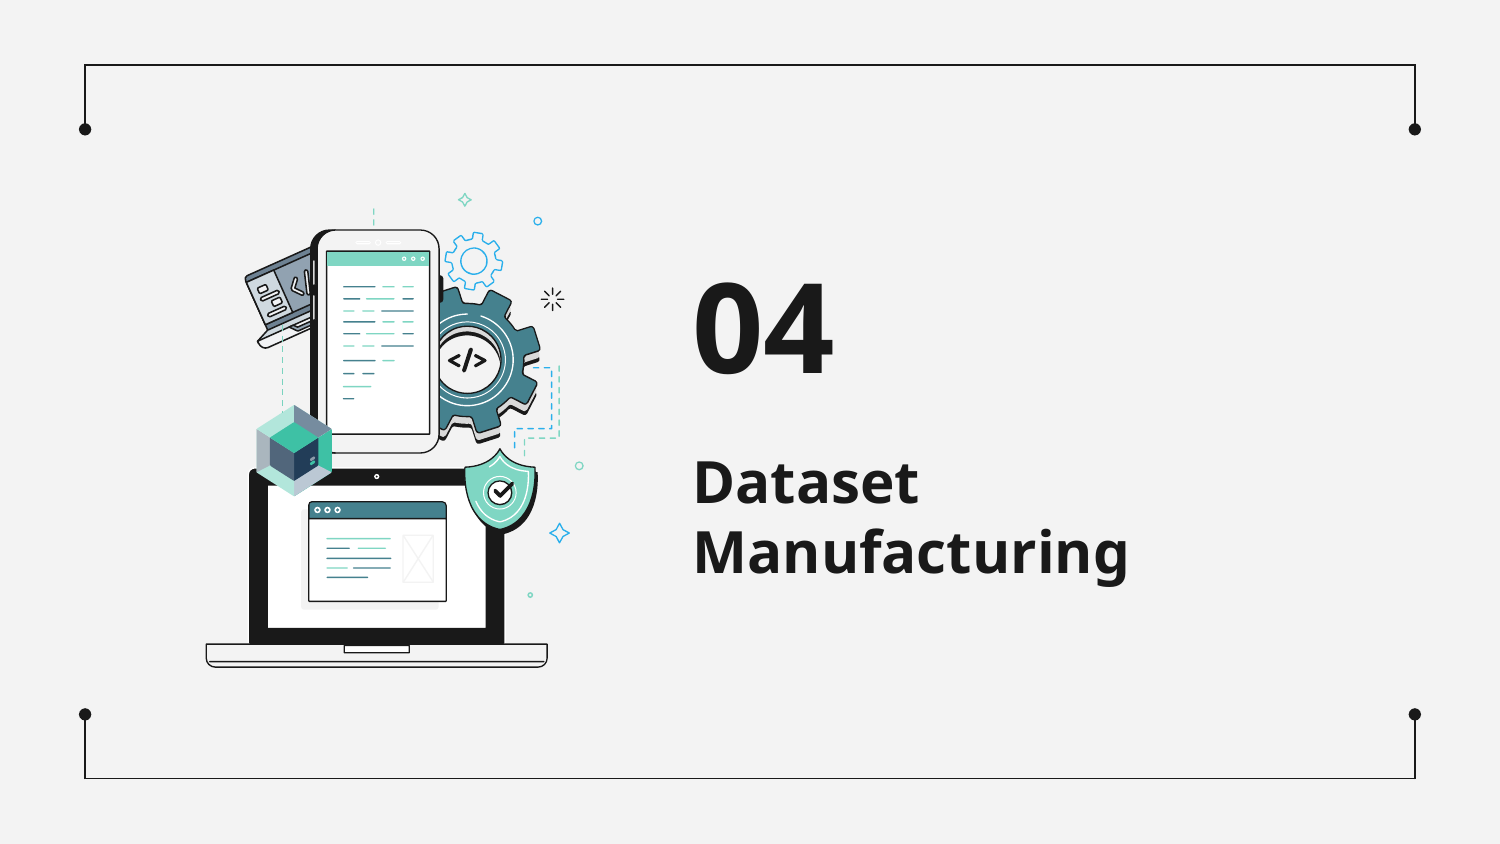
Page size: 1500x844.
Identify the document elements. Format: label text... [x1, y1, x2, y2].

title Dataset Manufacturing [677, 430, 1500, 569]
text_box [205, 192, 585, 669]
title 04 [677, 275, 1383, 414]
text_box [256, 404, 332, 497]
